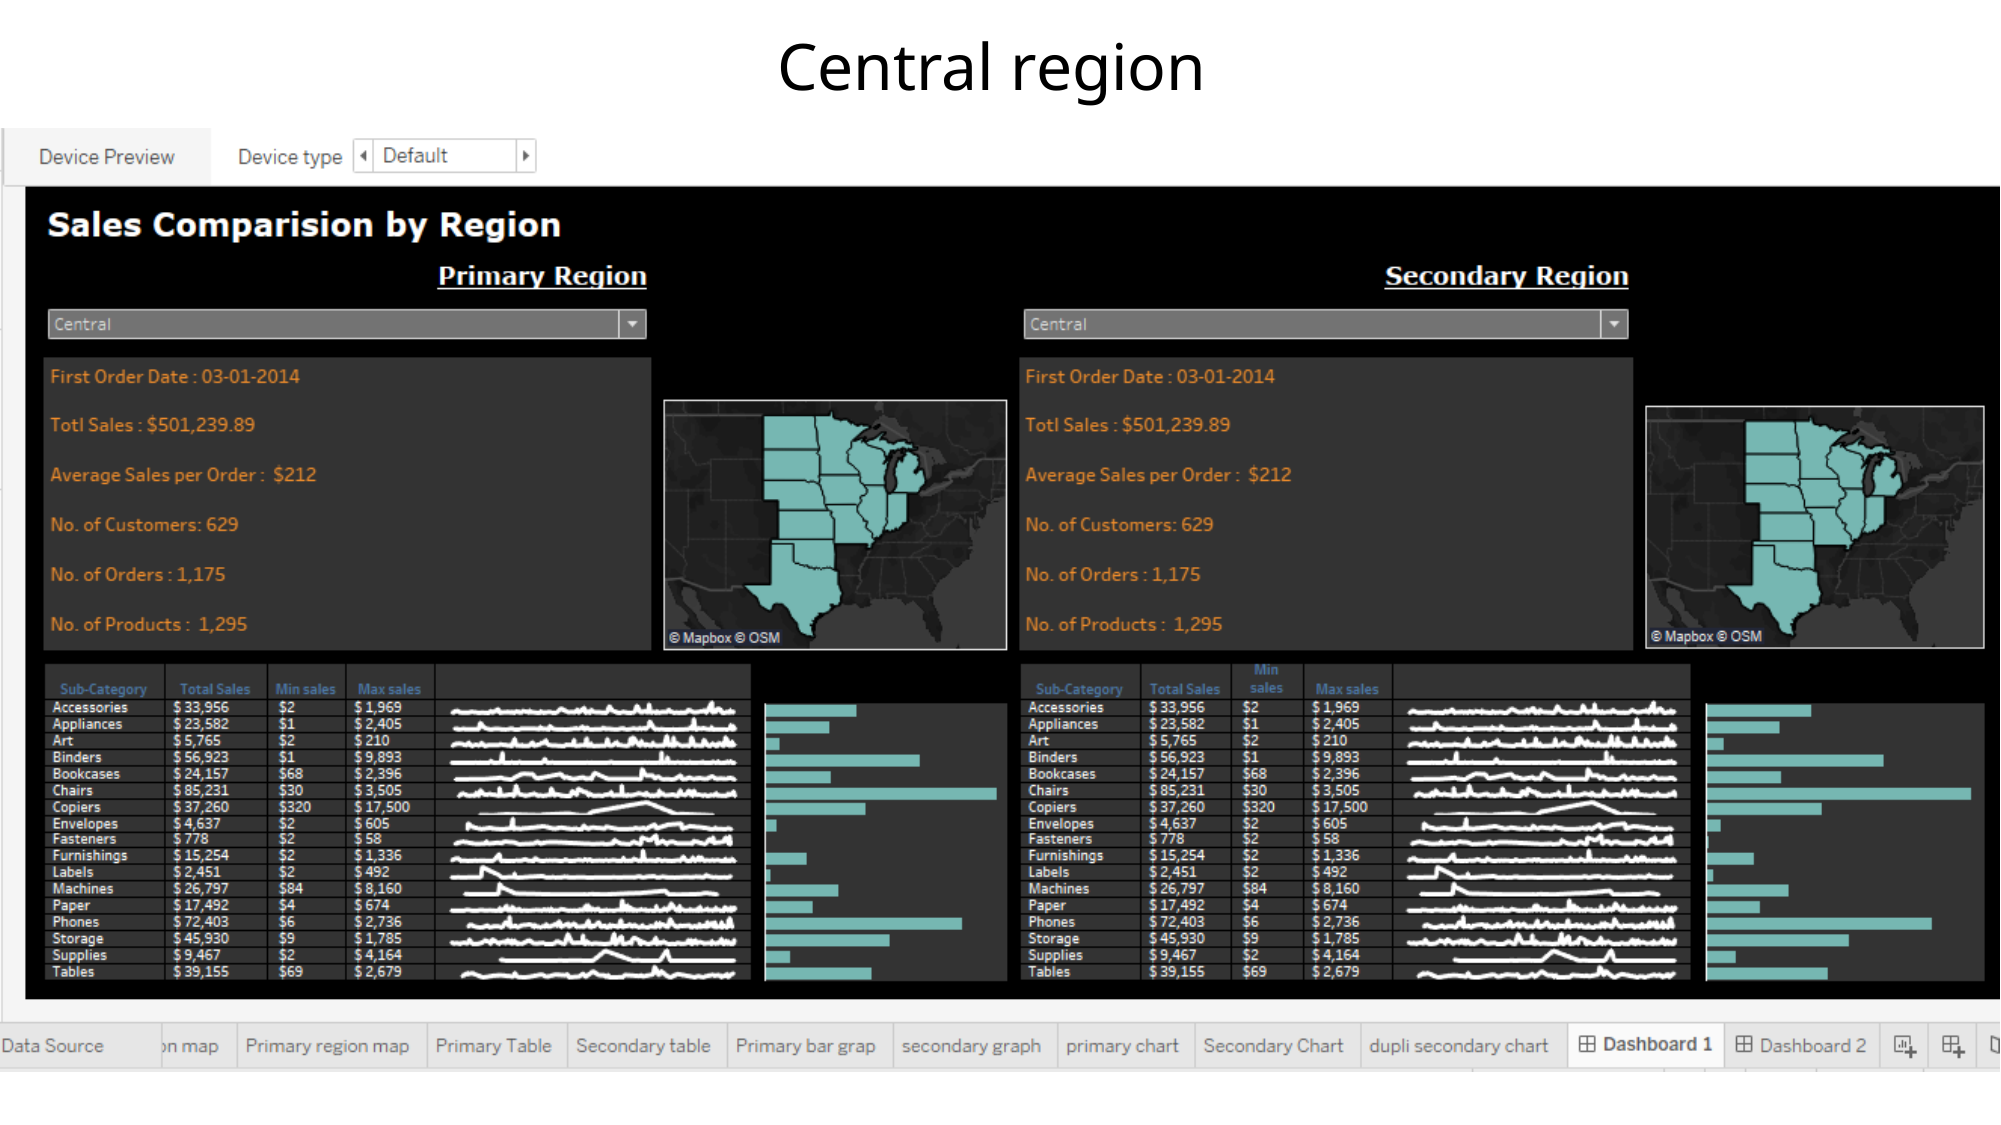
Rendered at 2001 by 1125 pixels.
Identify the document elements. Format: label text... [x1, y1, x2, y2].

picture [0, 128, 2000, 1073]
title Central region [249, 27, 1750, 113]
